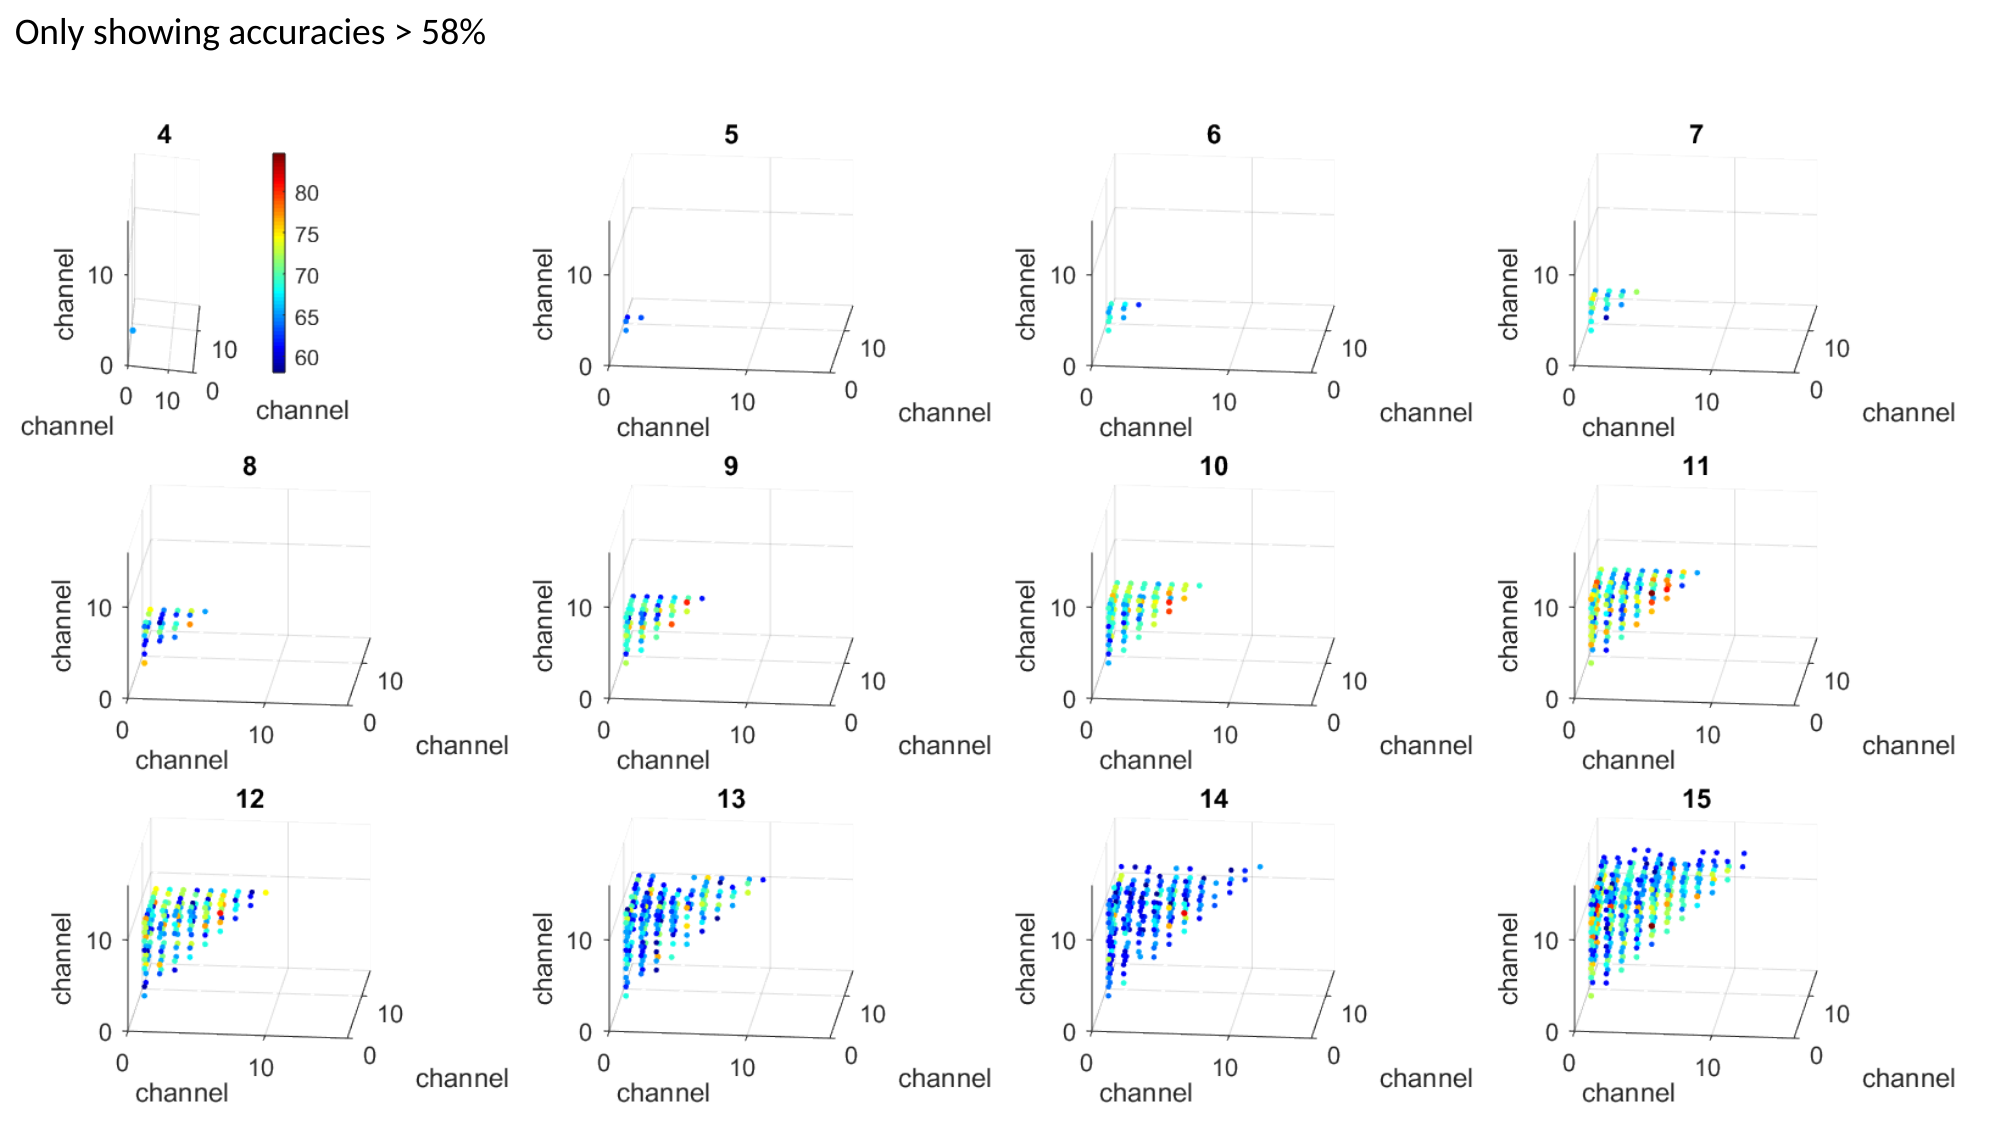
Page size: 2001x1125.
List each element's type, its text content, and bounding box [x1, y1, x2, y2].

text_box Only showing accuracies > 58% [0, 0, 661, 60]
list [0, 90, 2000, 1125]
